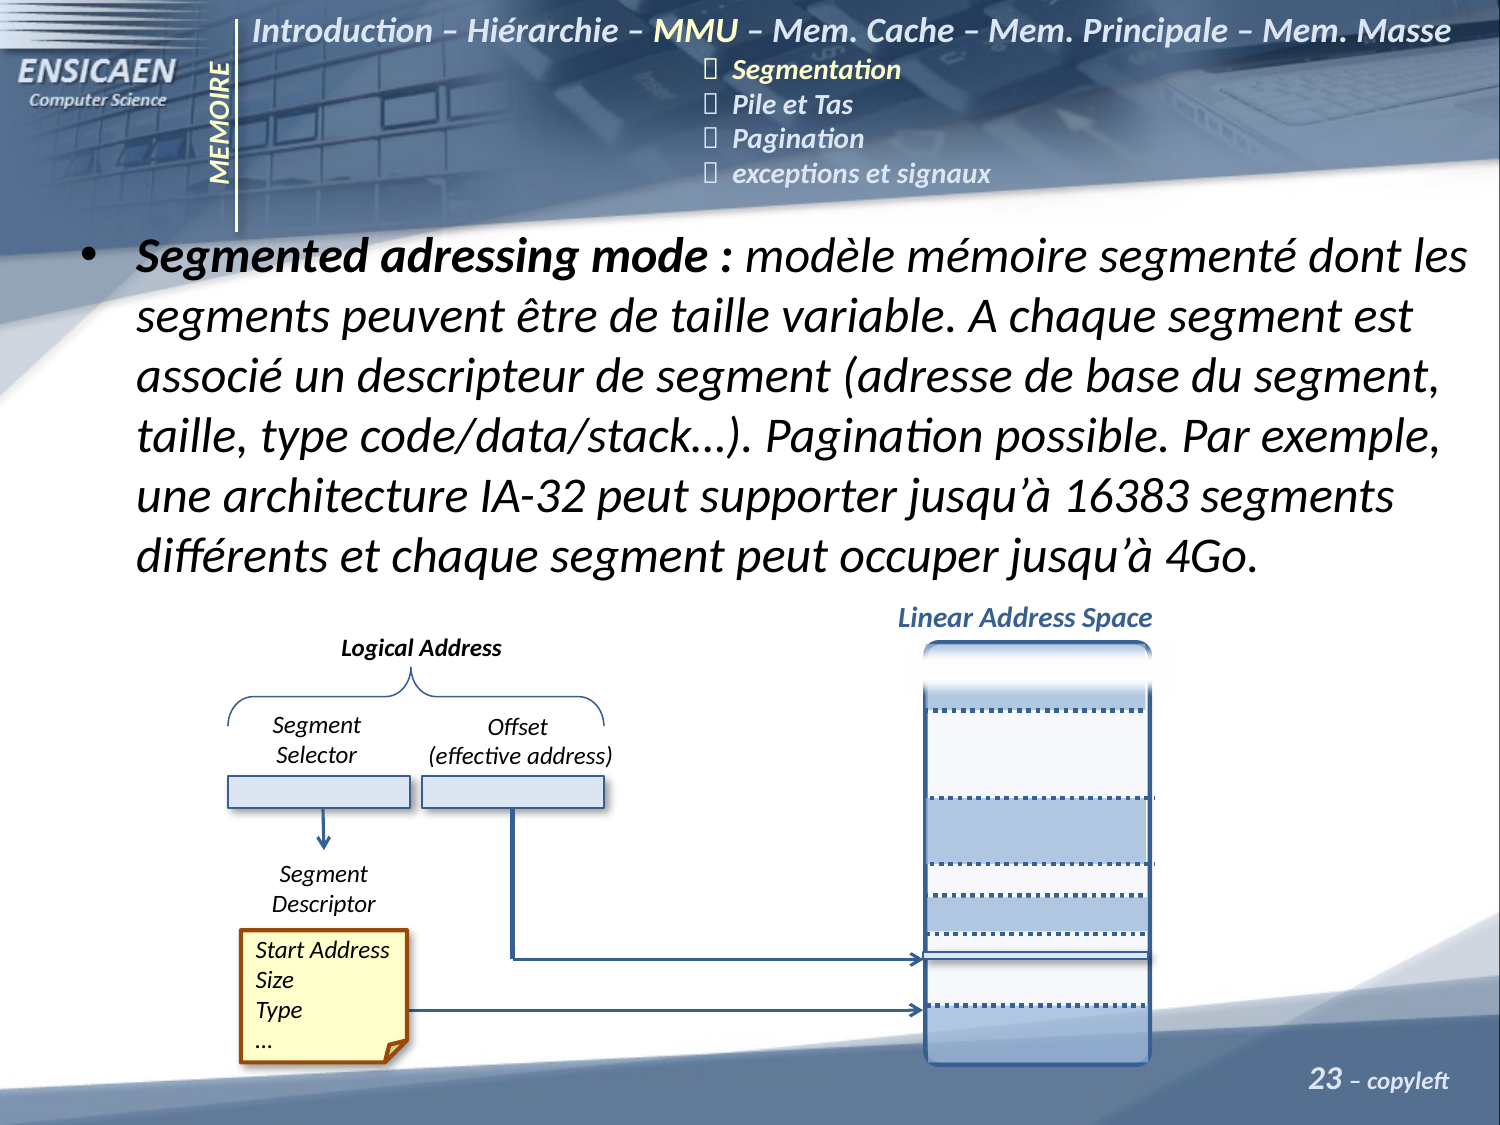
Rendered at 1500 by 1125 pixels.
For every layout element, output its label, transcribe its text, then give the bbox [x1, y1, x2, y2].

text_box [238, 928, 390, 1065]
text_box Introduction – Hiérarchie – MMU – Mem. Cache – Mem. Principale – Mem. Masse  Segmentation  Pile et Tas  Pagination  exceptions et signaux [236, 0, 1500, 208]
text_box [226, 774, 412, 810]
slide_number 23 – copyleft [1175, 1046, 1465, 1107]
text_box Segment Descriptor [230, 850, 418, 925]
text_box Start Address Size Type … [240, 926, 407, 1061]
text_box Logical Address [311, 624, 532, 669]
text_box [421, 778, 606, 810]
text_box Offset (effective address) [412, 702, 629, 778]
text_box [923, 707, 1152, 950]
text_box [923, 969, 1152, 1059]
text_box [924, 796, 1148, 866]
text_box Linear Address Space [869, 590, 1182, 642]
text_box [227, 669, 605, 727]
picture [0, 0, 1500, 1125]
text_box Segment Selector [223, 701, 411, 776]
text_box Segmented adressing mode : modèle mémoire segmenté dont les segments peuvent être de taille variable. A chaque segment est associé un descripteur de segment (adresse de base du segment, taille, type code/data/stack…). Pagination possible. Par exemple, une architecture IA-32 peut supporter jusqu’à 16383 segments différents et chaque segment peut occuper jusqu’à 4Go. [64, 215, 1500, 599]
text_box [921, 950, 1150, 962]
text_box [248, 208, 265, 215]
text_box MEMOIRE [169, 0, 236, 215]
picture [265, 208, 1500, 215]
text_box [925, 895, 1150, 933]
text_box [926, 1012, 1150, 1064]
